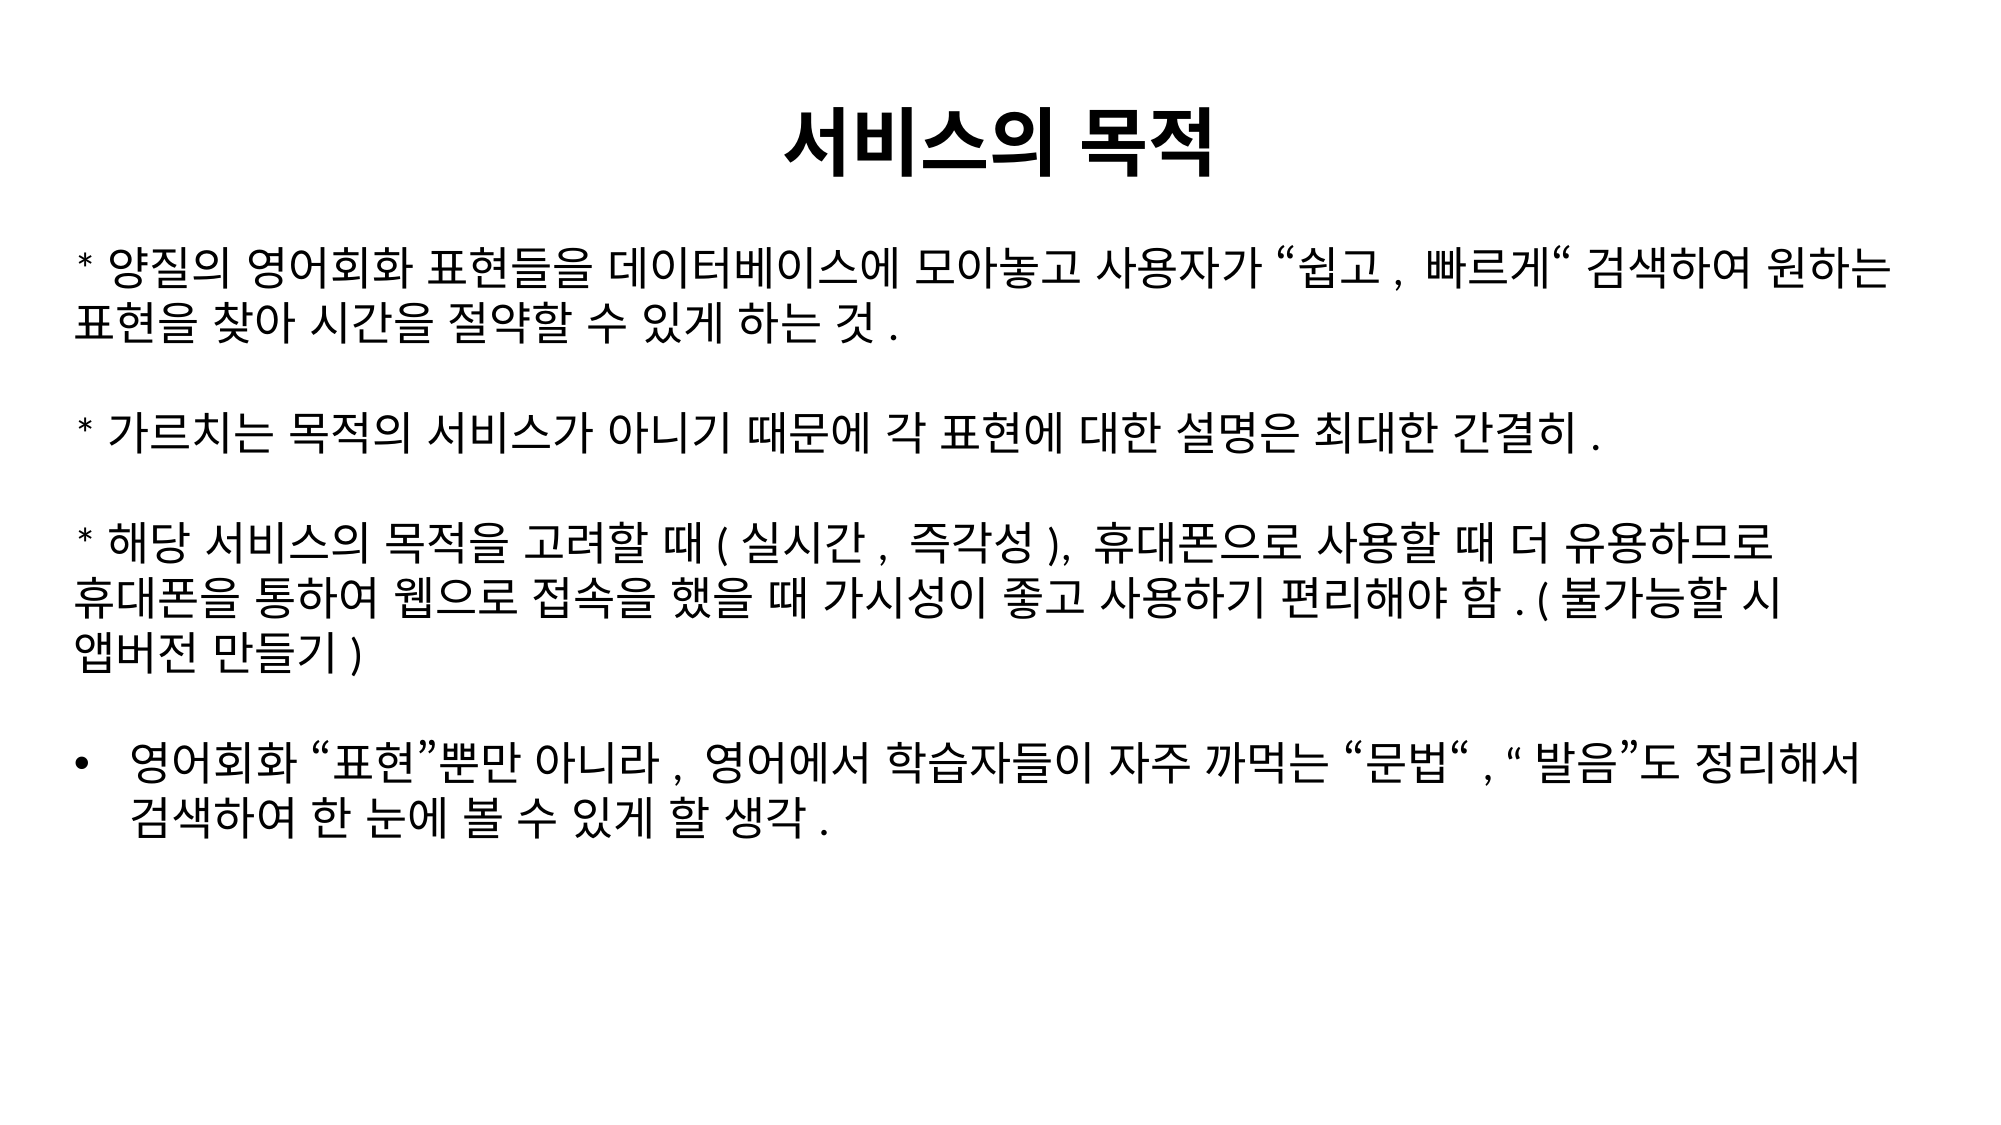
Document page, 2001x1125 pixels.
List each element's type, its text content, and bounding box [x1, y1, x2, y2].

text_box 서비스의 목적 *양질의 영어회화 표현들을 데이터베이스에 모아놓고 사용자가 “쉽고, 빠르게“ 검색하여 원하는 표현을 찾아 시간을 절약할 수 있게 하는 것. *가르치는 목적의 서비스가 아니기 때문에 각 표현에 대한 설명은 최대한 간결히. *해당 서비스의 목적을 고려할 때(실시간, 즉각성), 휴대폰으로 사용할 때 더 유용하므로 휴대폰을 통하여 웹으로 접속을 했을 때 가시성이 좋고 사용하기 편리해야 함. (불가능할 시 앱버전 만들기) 영어회화 “표현”뿐만 아니라, 영어에서 학습자들이 자주 까먹는 “문법“, “발음”도 정리해서 검색하여 한 눈에 볼 수 있게 할 생각. [58, 32, 1941, 953]
